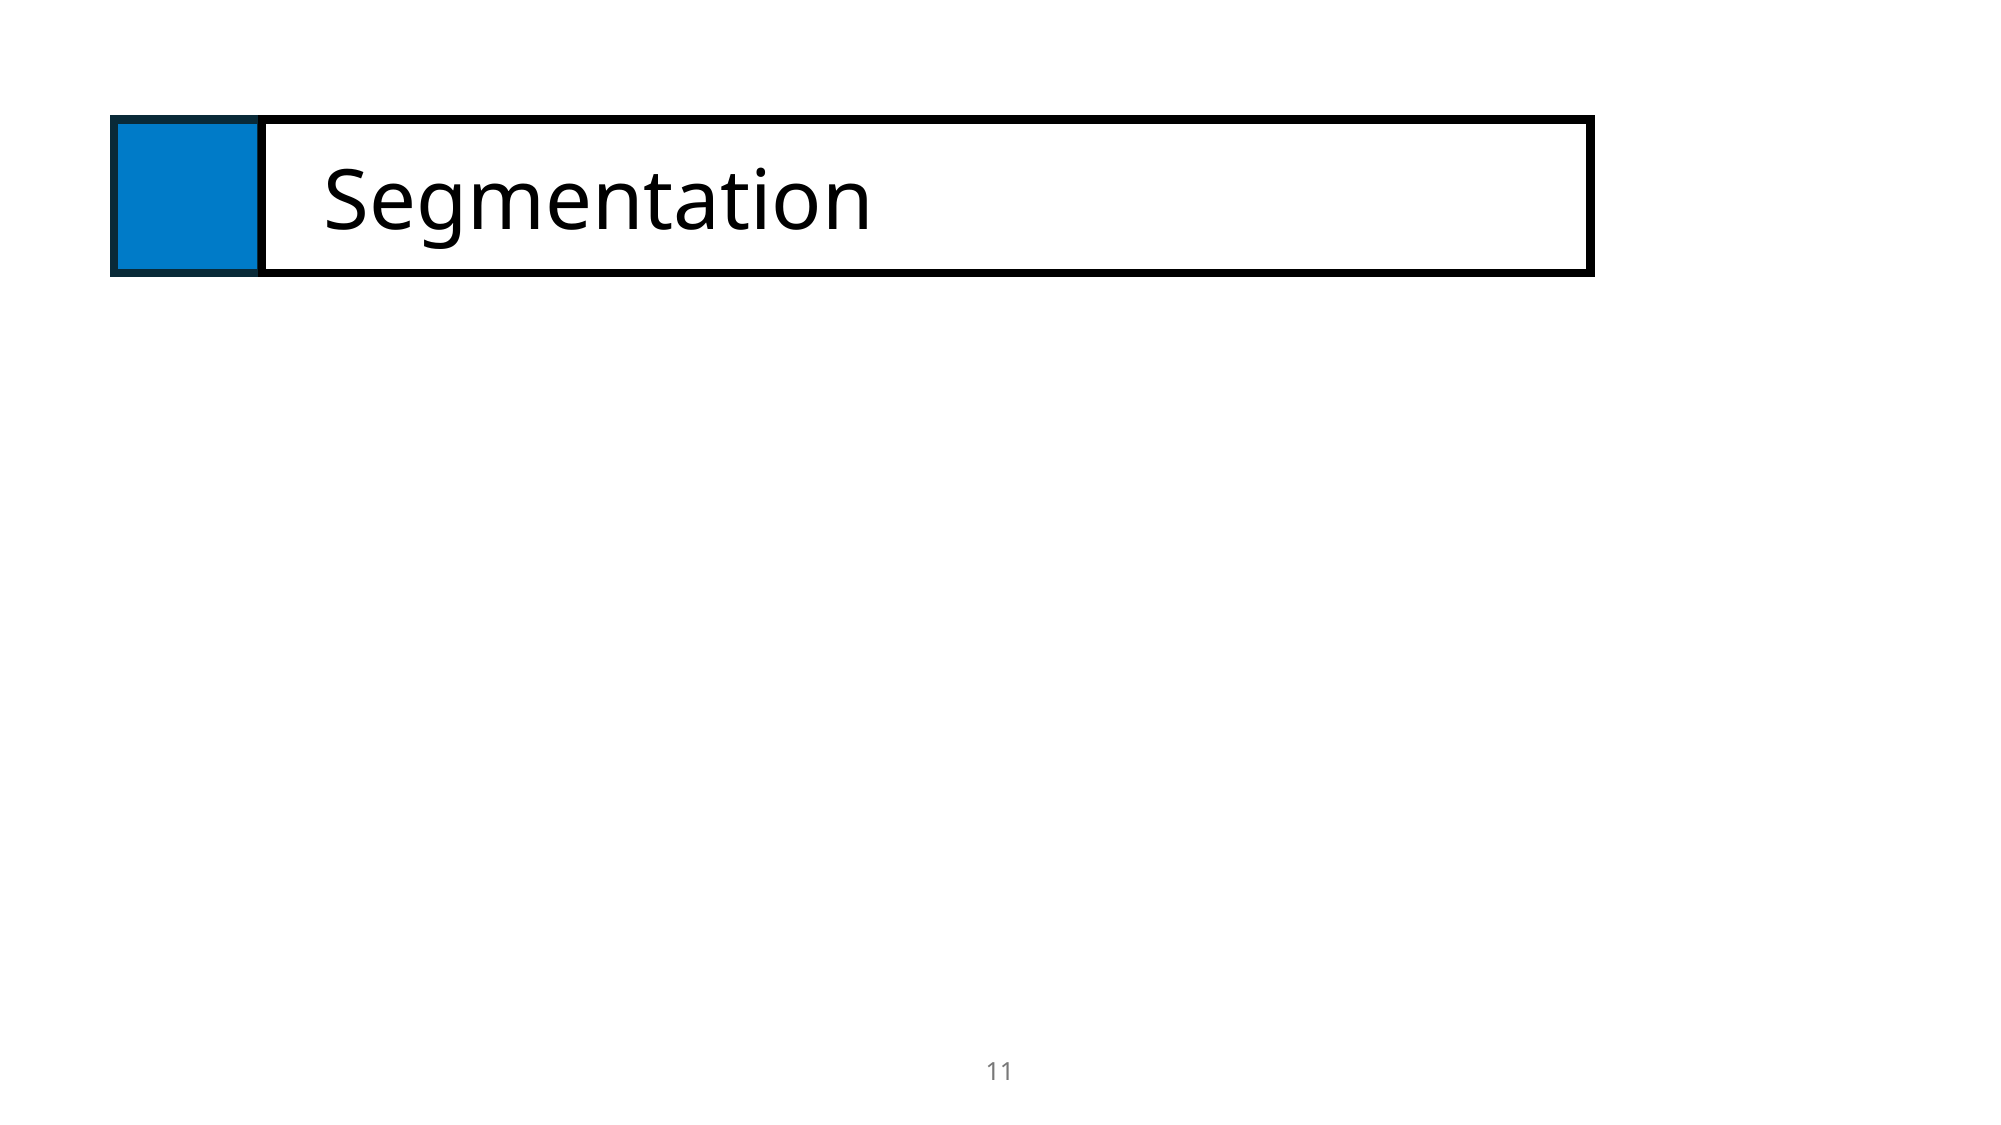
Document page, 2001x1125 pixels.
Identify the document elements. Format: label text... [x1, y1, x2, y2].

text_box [113, 118, 1592, 274]
slide_number 10 [774, 1042, 1225, 1103]
